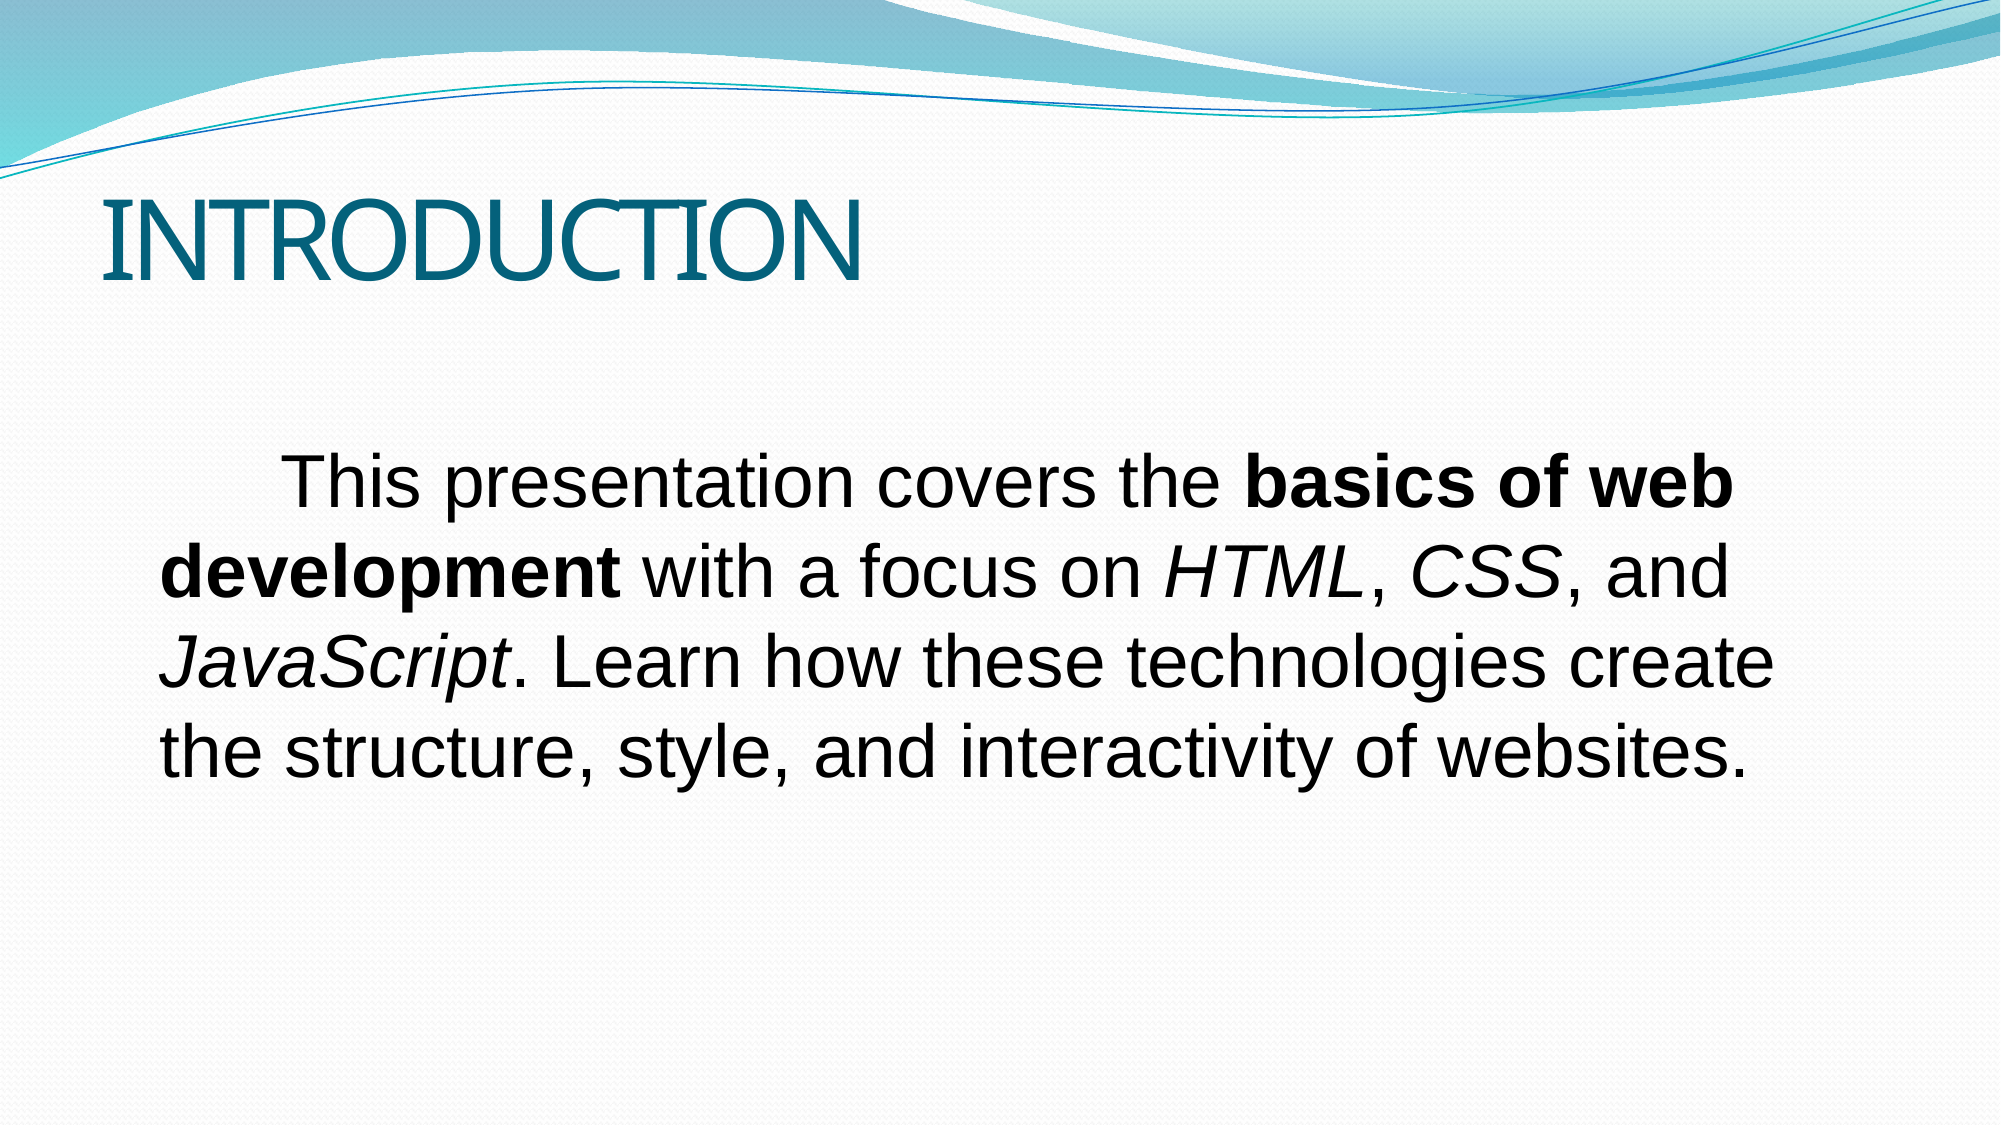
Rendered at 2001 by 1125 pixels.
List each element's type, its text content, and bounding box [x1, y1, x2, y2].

title INTRODUCTION [99, 115, 1900, 303]
list This presentation covers the basics of web development with a focus on HTML, CSS, and JavaScript. Learn how these technologies create the structure, style, and interactivity of websites. [99, 425, 1900, 1038]
